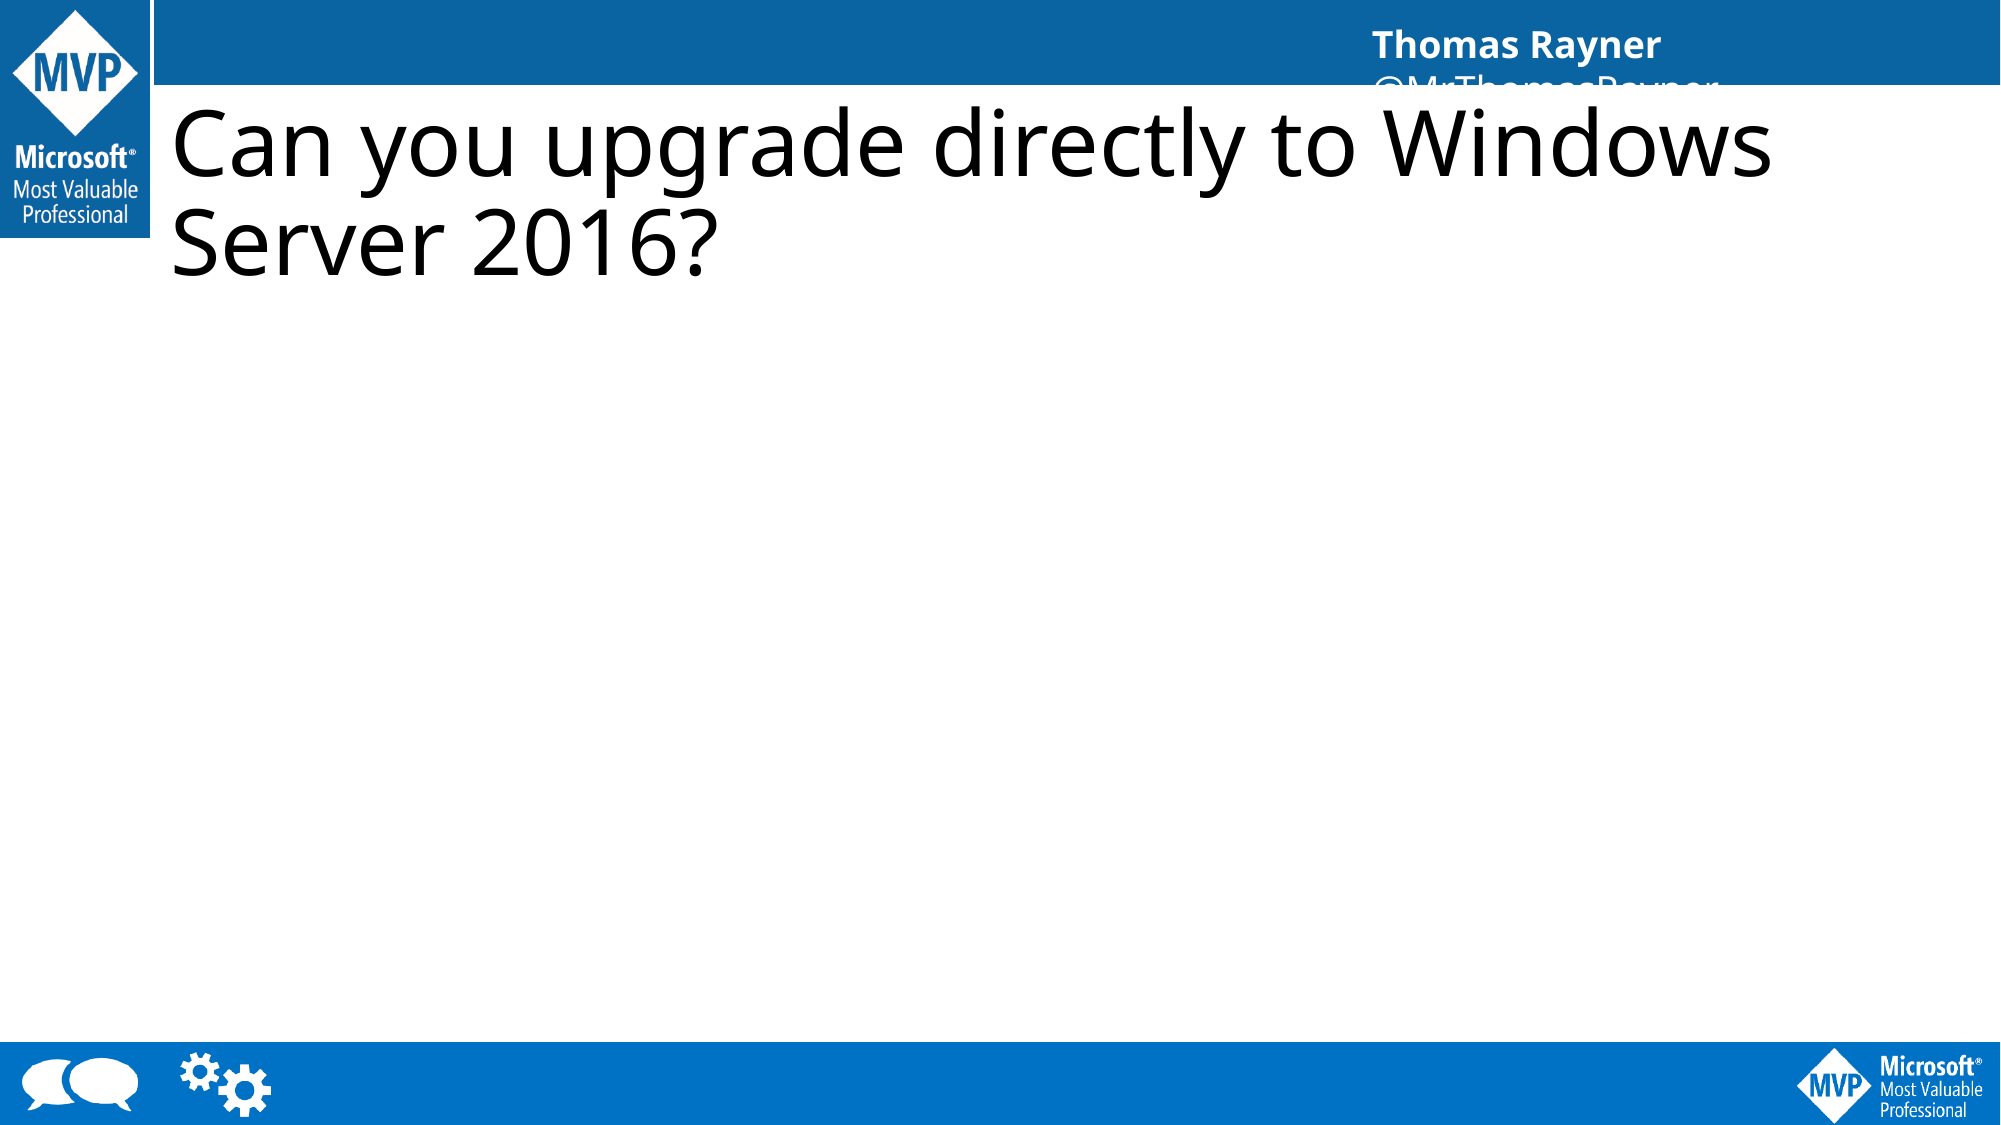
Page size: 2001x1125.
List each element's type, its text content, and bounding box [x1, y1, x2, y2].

picture [180, 1039, 271, 1125]
picture [1787, 1042, 2000, 1125]
title Can you upgrade directly to Windows Server 2016? [155, 90, 1863, 278]
picture [0, 0, 150, 238]
picture [22, 1026, 138, 1125]
